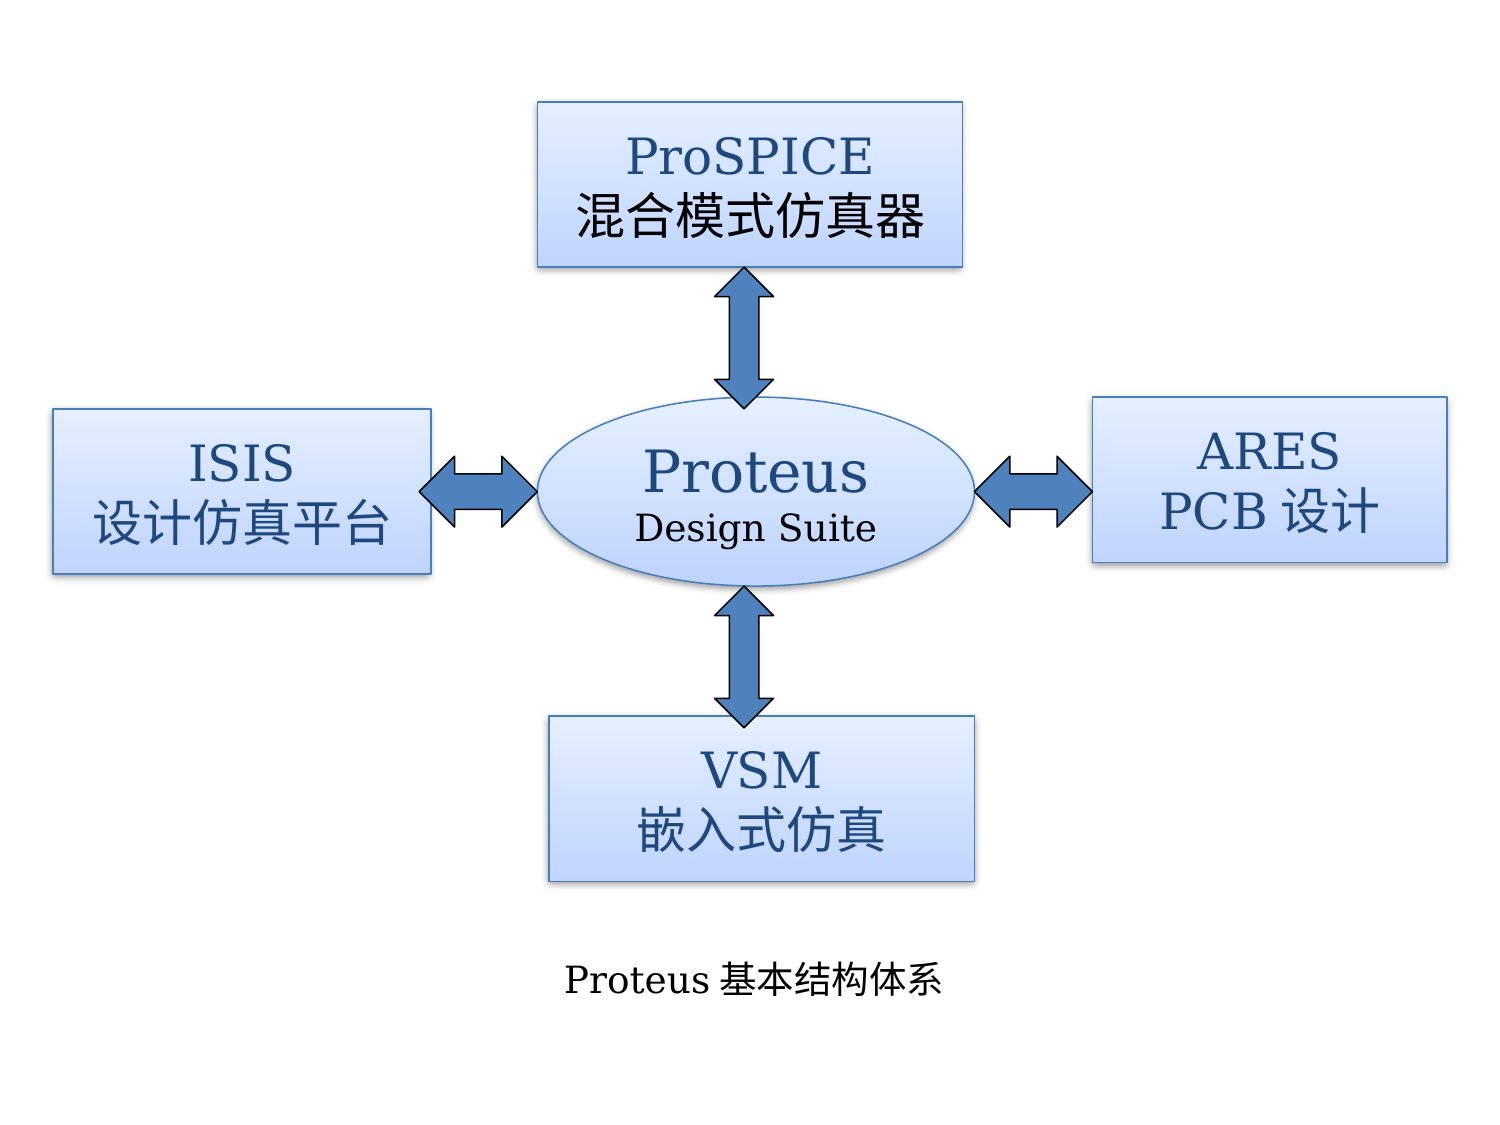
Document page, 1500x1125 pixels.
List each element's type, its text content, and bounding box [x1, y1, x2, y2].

text_box ProSPICE 混合模式仿真器 [537, 101, 963, 268]
text_box ISIS 设计仿真平台 [52, 408, 432, 575]
text_box VSM 嵌入式仿真 [548, 715, 975, 882]
text_box ARES PCB设计 [1092, 396, 1448, 563]
text_box [714, 267, 774, 409]
text_box Proteus基本结构体系 [549, 949, 963, 1009]
text_box [714, 586, 774, 728]
text_box [974, 456, 1093, 528]
text_box [419, 456, 538, 528]
text_box Proteus Design Suite [536, 396, 976, 587]
